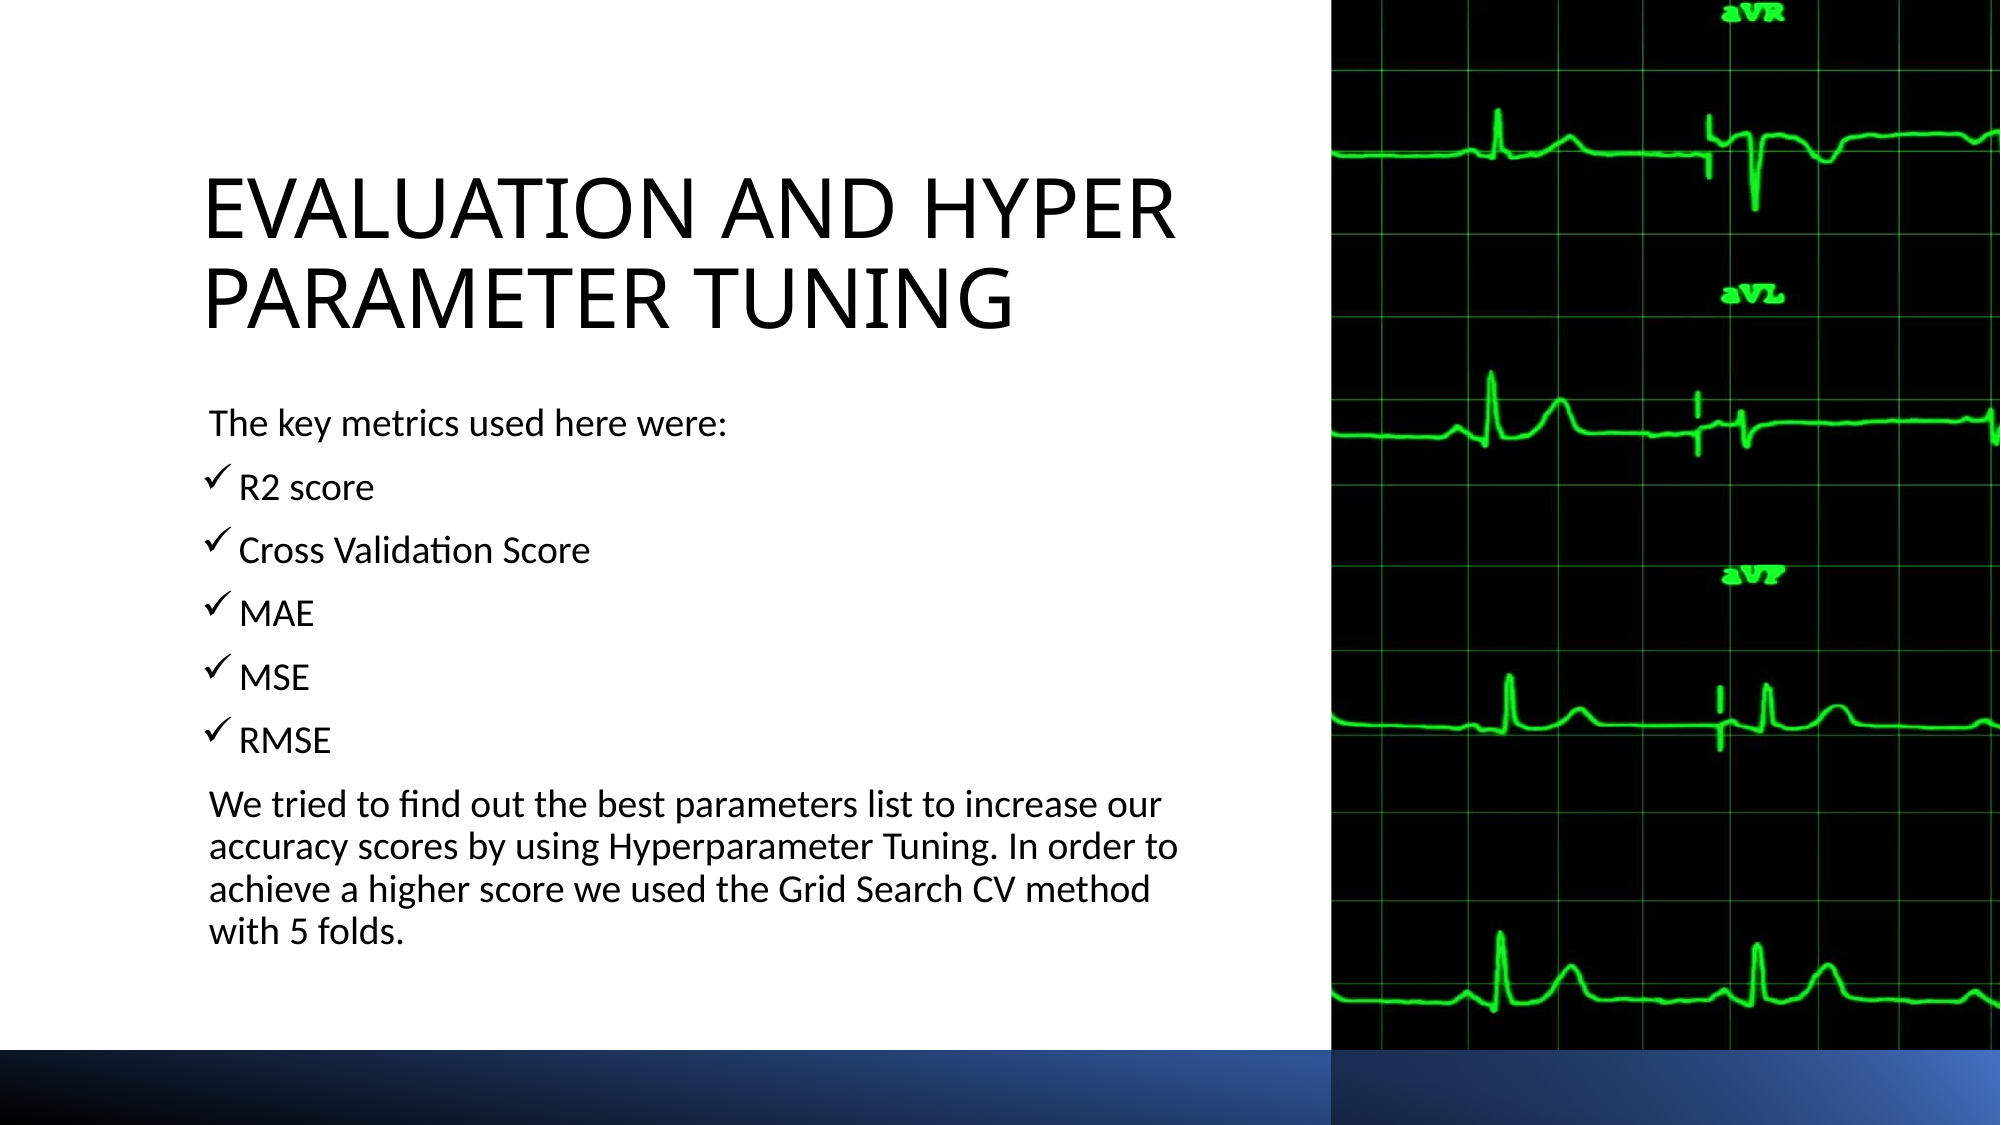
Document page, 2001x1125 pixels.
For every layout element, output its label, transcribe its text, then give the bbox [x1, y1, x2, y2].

text_box [0, 1050, 1330, 1125]
text_box [0, 0, 1331, 1050]
list The key metrics used here were: R2 score Cross Validation Score MAE MSE RMSE We tried to find out the best parameters list to increase our accuracy scores by using Hyperparameter Tuning. In order to achieve a higher score we used the Grid Search CV method with 5 folds. [186, 395, 1200, 975]
title EVALUATION AND HYPER PARAMETER TUNING [186, 82, 1200, 354]
text_box [1330, 1050, 2000, 1125]
picture [1331, 0, 2000, 1051]
